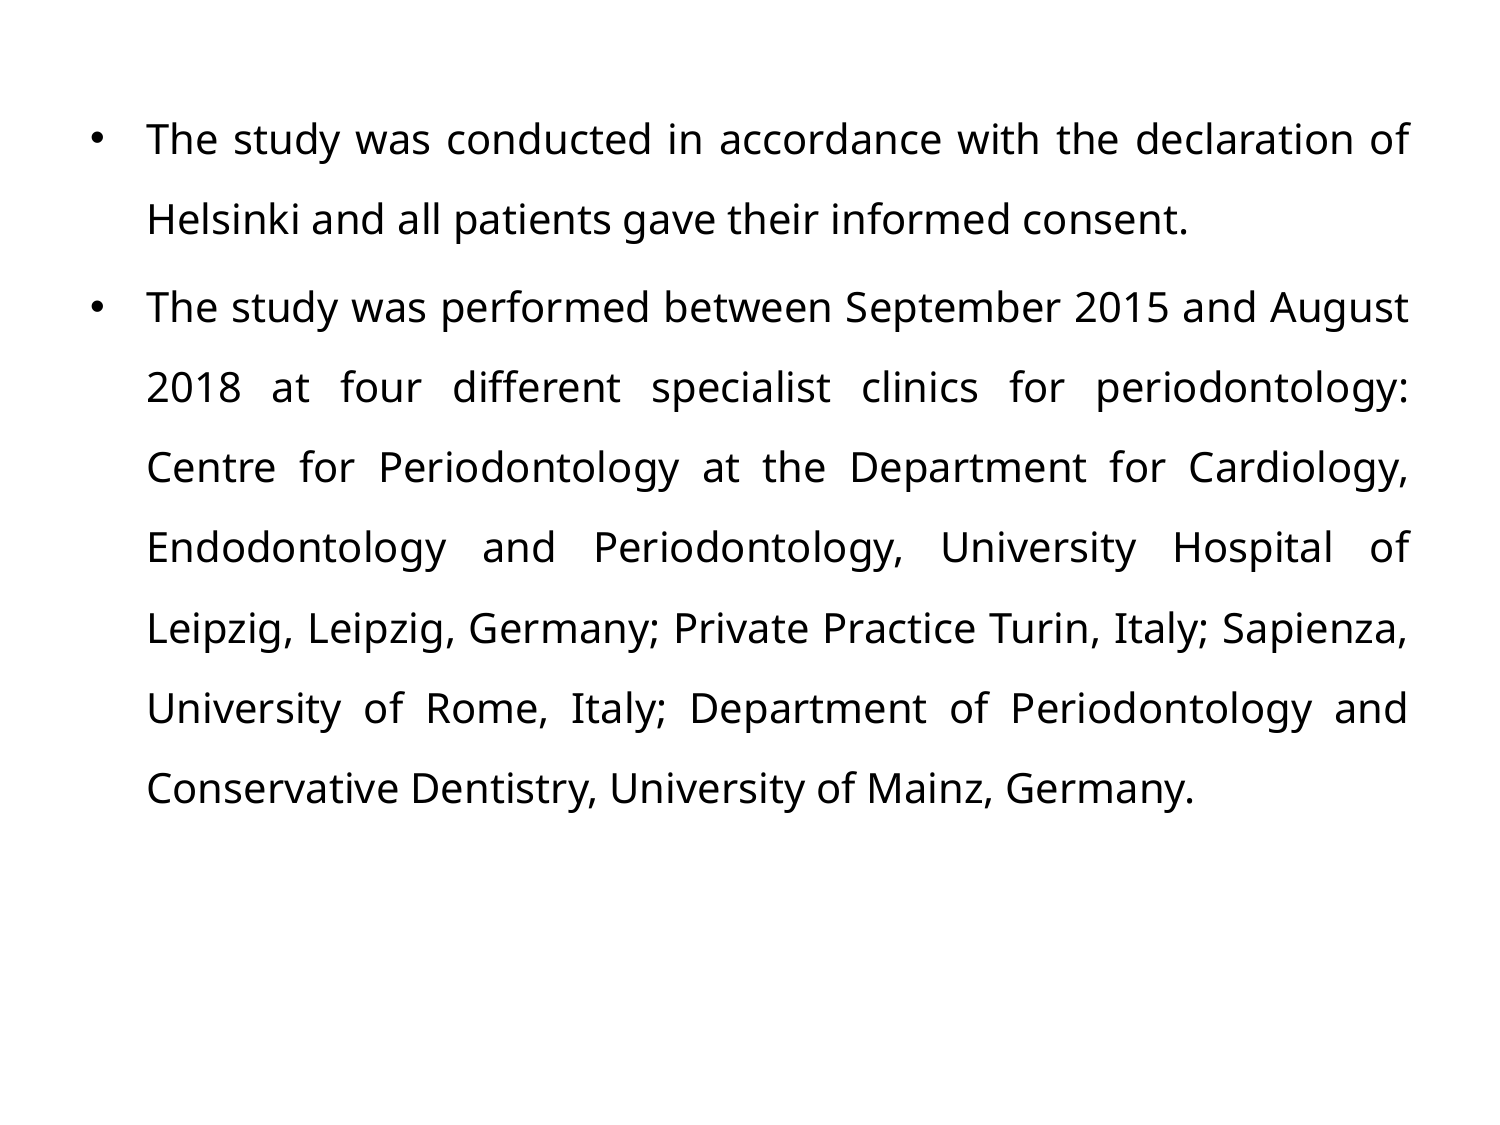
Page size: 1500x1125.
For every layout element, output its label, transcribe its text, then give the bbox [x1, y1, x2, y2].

list The study was conducted in accordance with the declaration of Helsinki and all patients gave their informed consent. The study was performed between September 2015 and August 2018 at four different specialist clinics for periodontology: Centre for Periodontology at the Department for Cardiology, Endodontology and Periodontology, University Hospital of Leipzig, Leipzig, Germany; Private Practice Turin, Italy; Sapienza, University of Rome, Italy; Department of Periodontology and Conservative Dentistry, University of Mainz, Germany. [75, 75, 1425, 1005]
